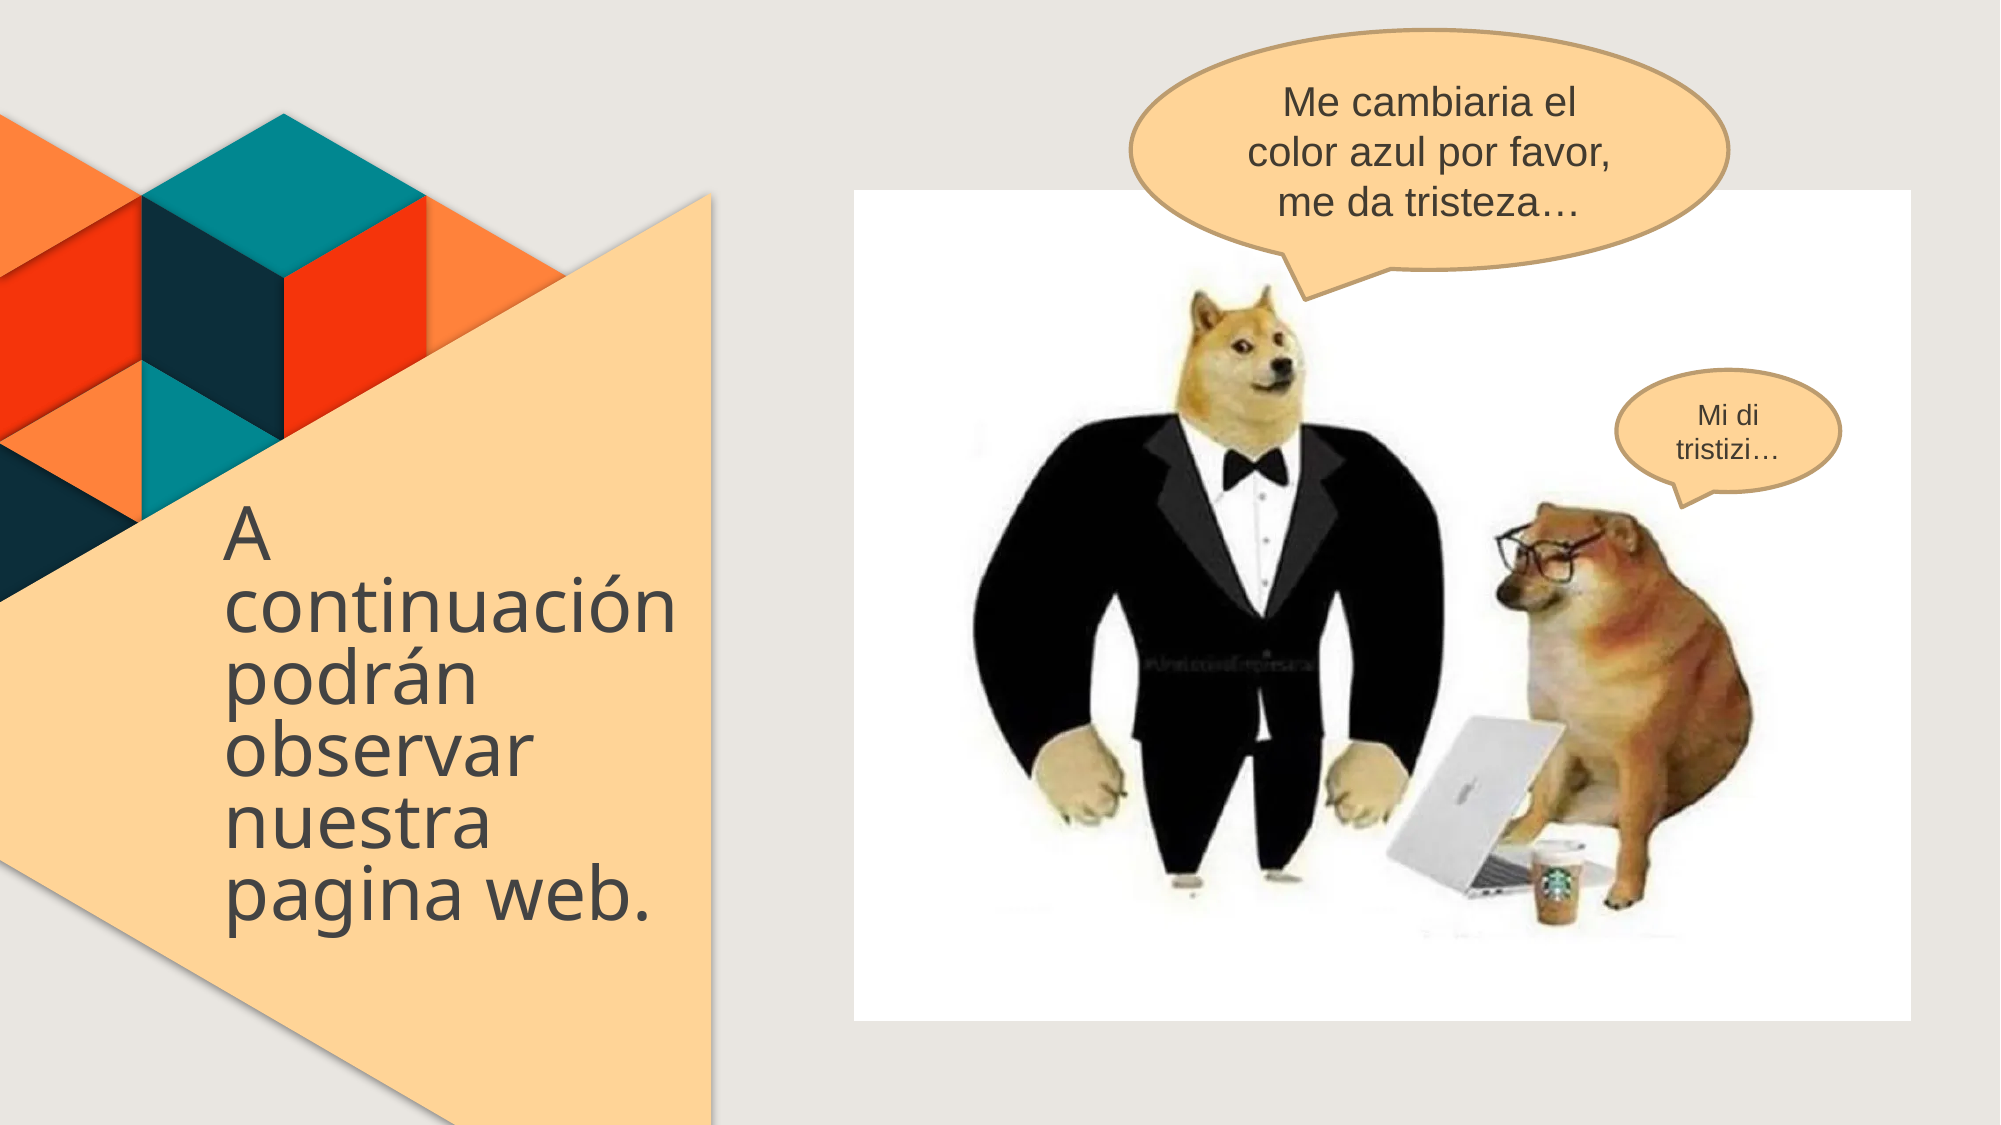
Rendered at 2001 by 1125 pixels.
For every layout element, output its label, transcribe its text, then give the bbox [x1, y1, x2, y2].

text_box Me cambiaria el color azul por favor, me da tristeza… [1128, 27, 1731, 189]
title A continuación podrán observar nuestra pagina web. [209, 468, 697, 969]
picture [854, 190, 1911, 1021]
